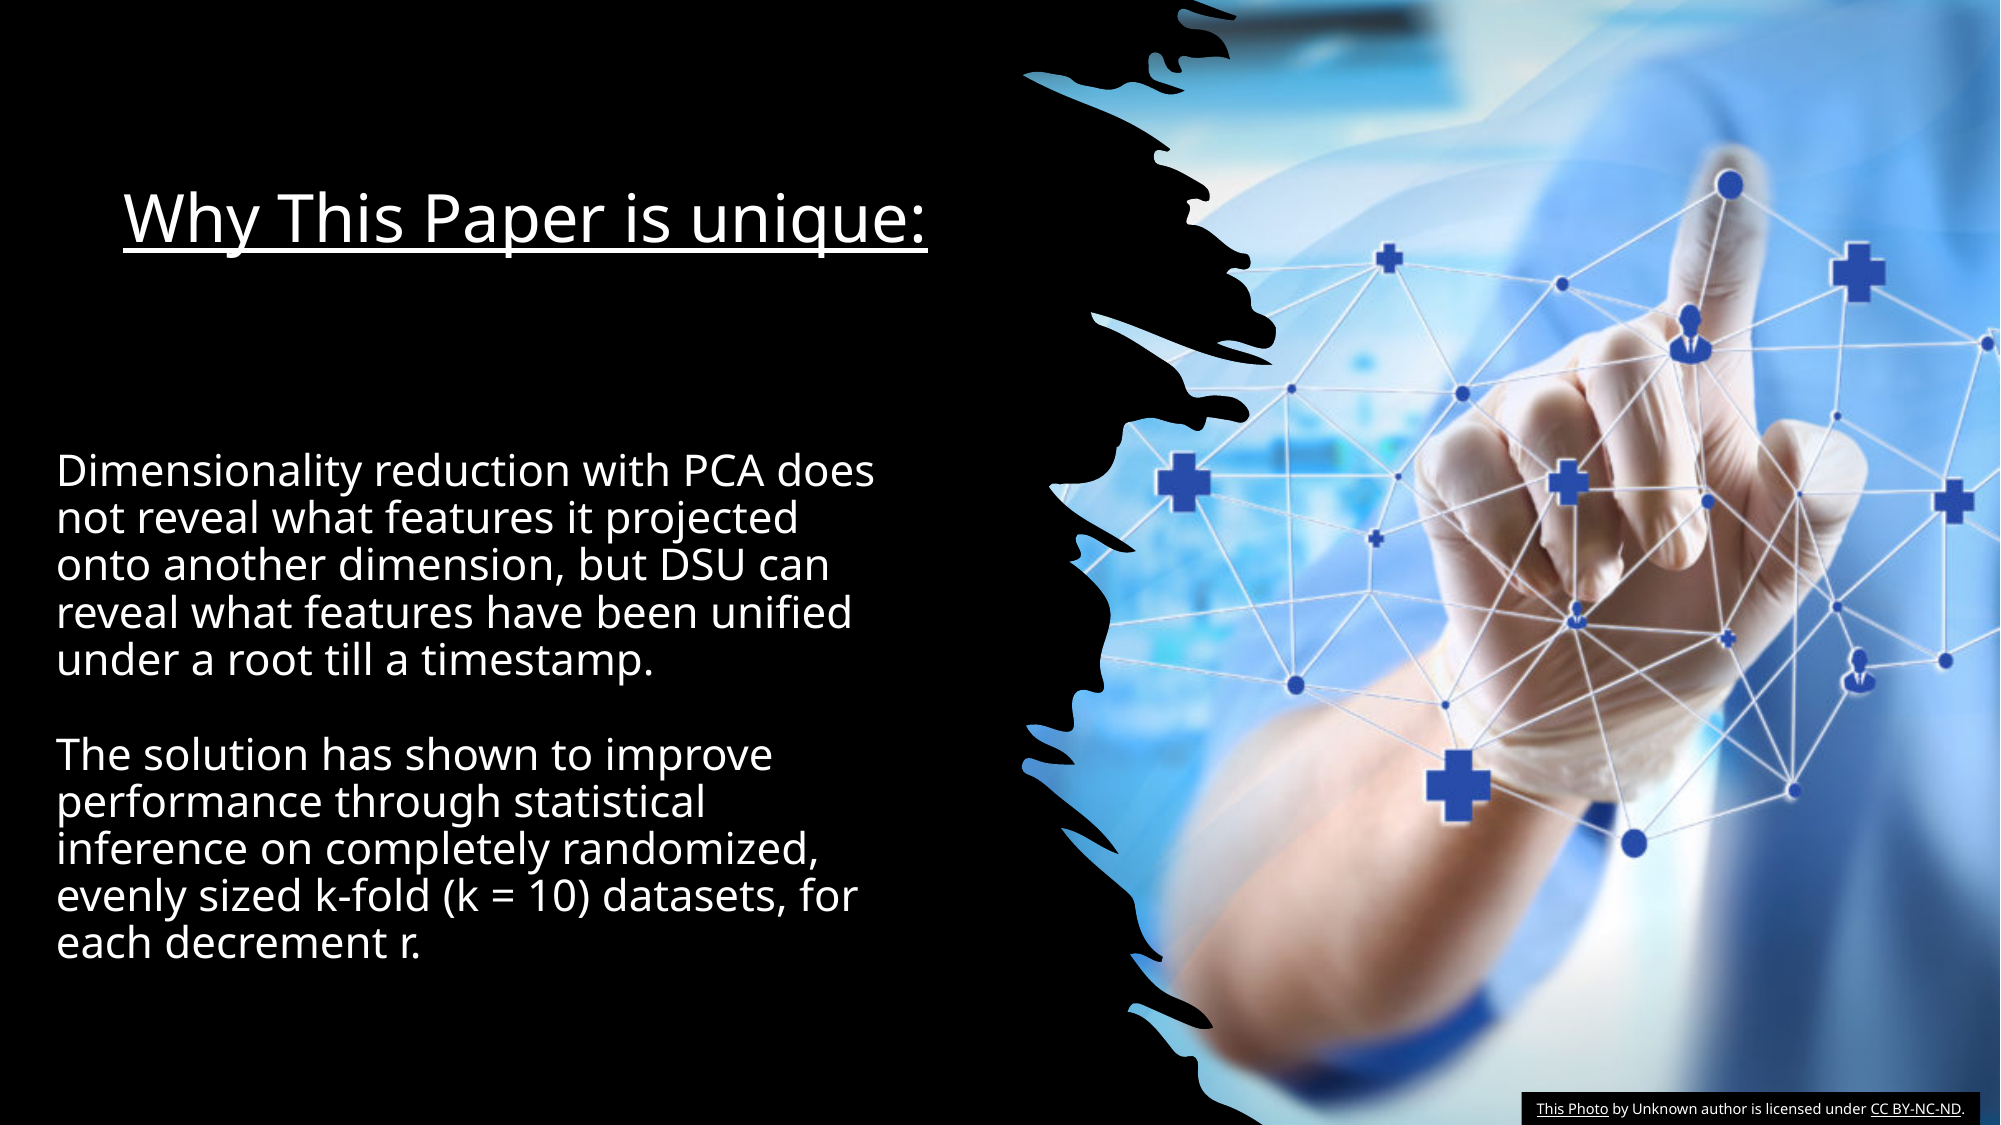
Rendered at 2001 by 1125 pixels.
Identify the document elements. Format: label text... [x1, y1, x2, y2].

text_box Why This Paper is unique: [108, 168, 959, 309]
picture [1021, 0, 2000, 1125]
title Dimensionality reduction with PCA does not reveal what features it projected onto another dimension, but DSU can reveal what features have been unified under a root till a timestamp. The solution has shown to improve performance through statistical inference on completely randomized, evenly sized k-fold (k = 10) datasets, for each decrement r. [40, 84, 908, 1029]
text_box [0, 0, 1021, 1125]
